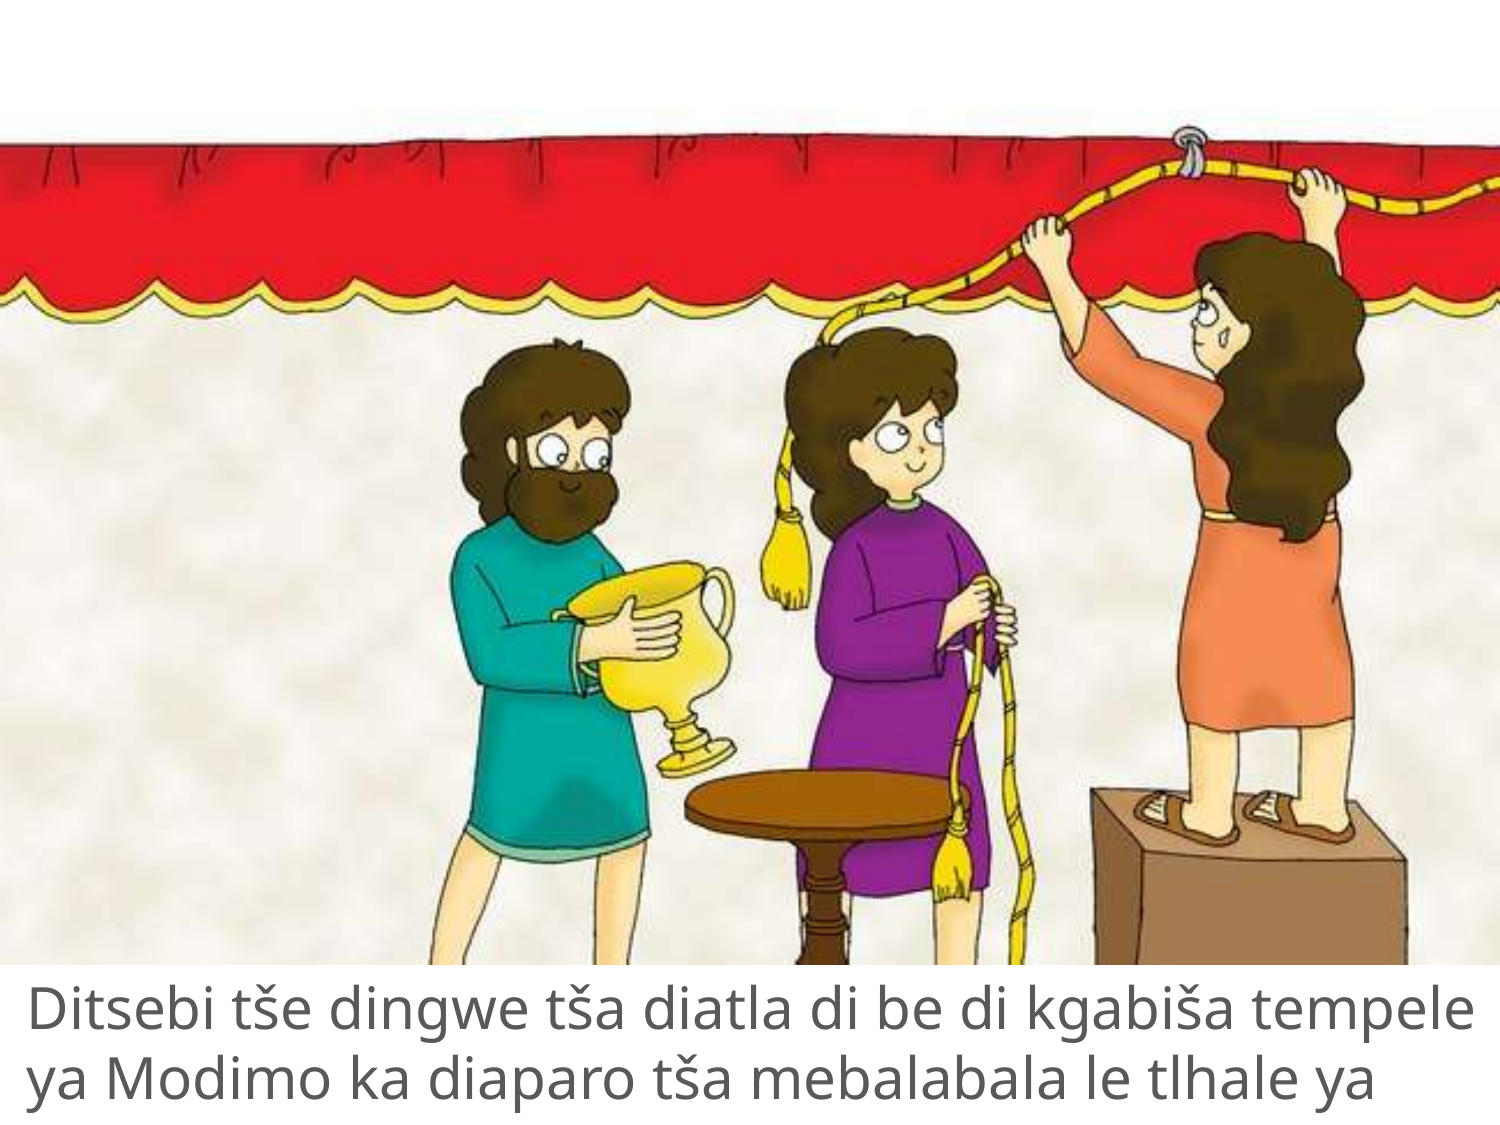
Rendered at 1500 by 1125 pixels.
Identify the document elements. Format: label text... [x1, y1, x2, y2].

text_box Ditsebi tše dingwe tša diatla di be di kgabiša tempele ya Modimo ka diaparo tša mebalabala le tlhale ya gauta. [11, 973, 1498, 1125]
picture [0, 0, 1500, 965]
